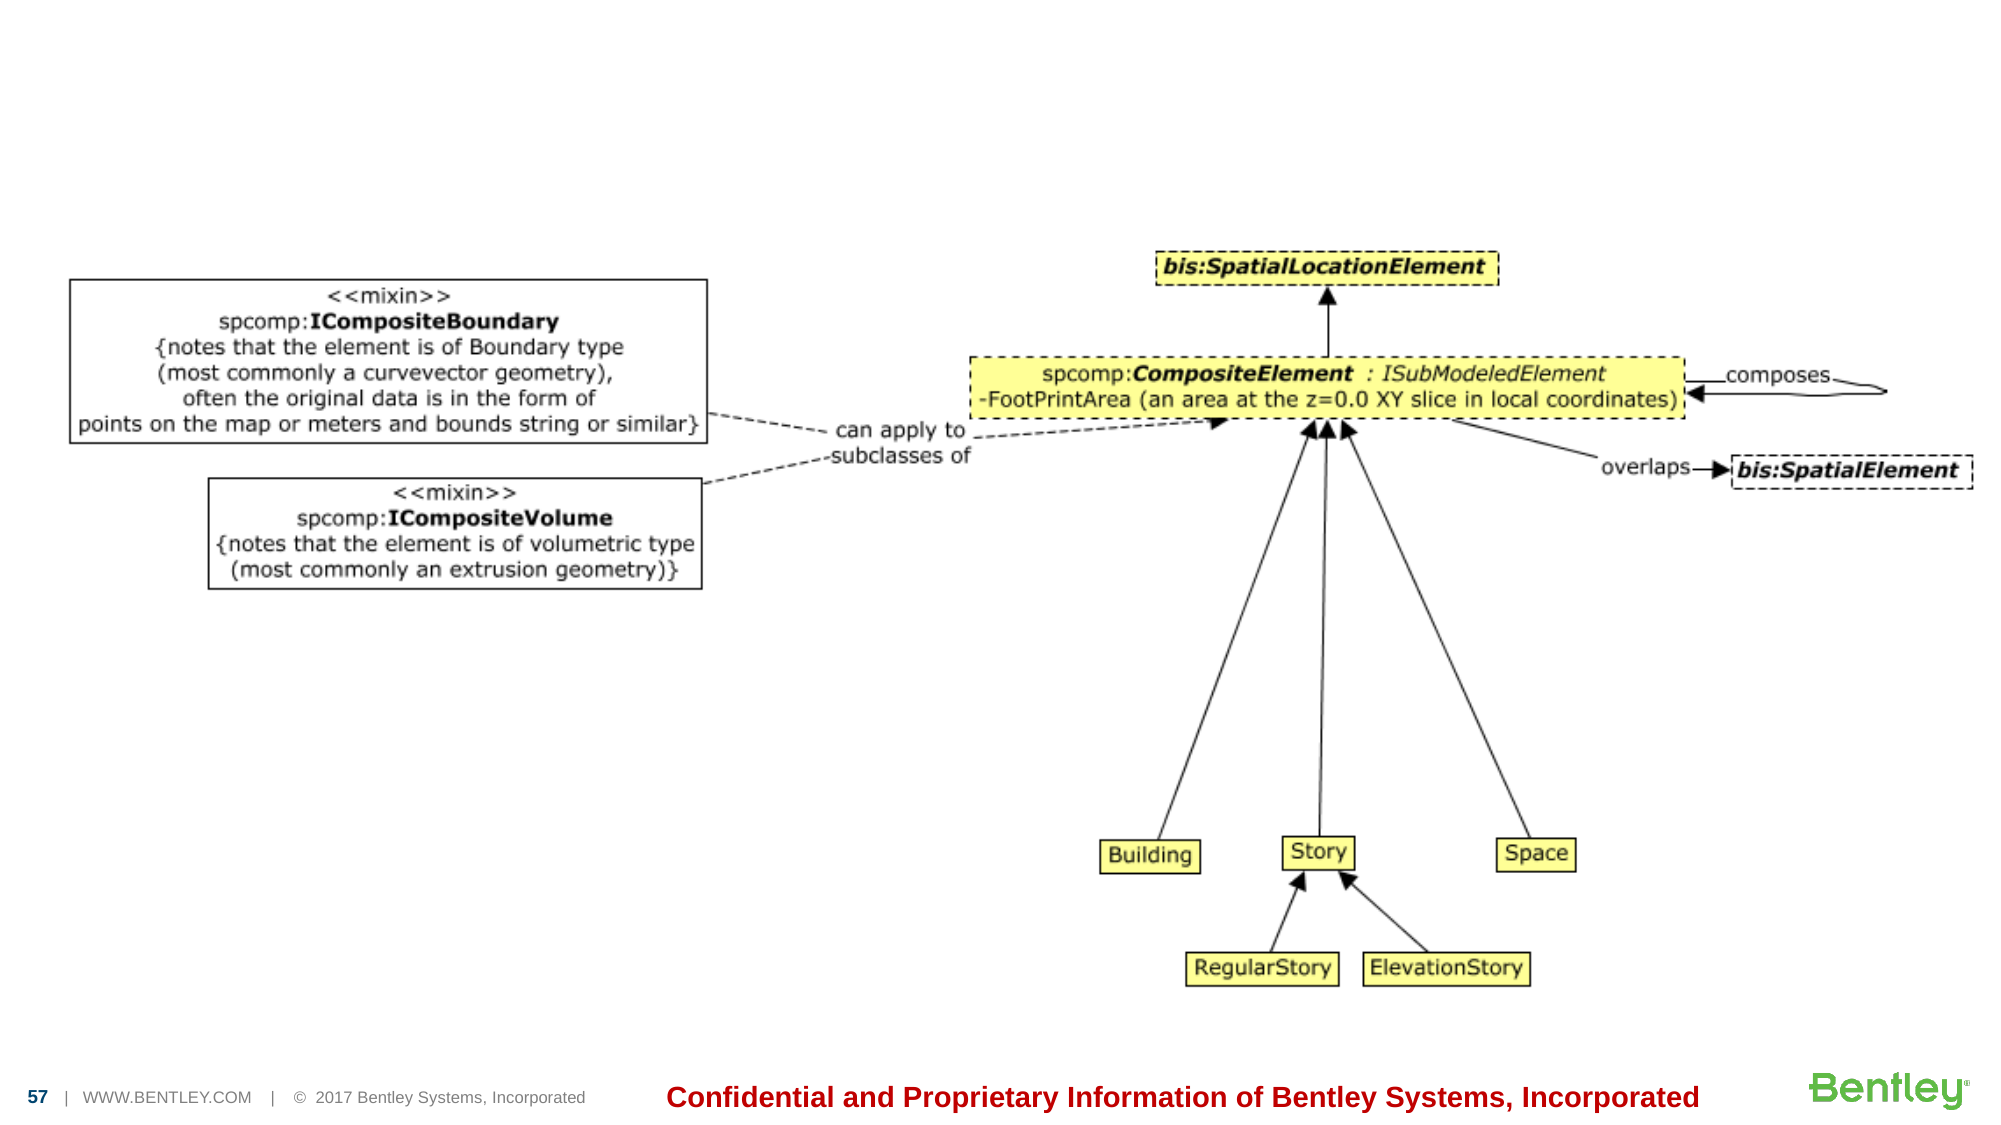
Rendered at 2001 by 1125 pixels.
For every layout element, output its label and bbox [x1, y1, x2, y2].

picture [1809, 1072, 1970, 1110]
picture [59, 223, 2000, 1003]
